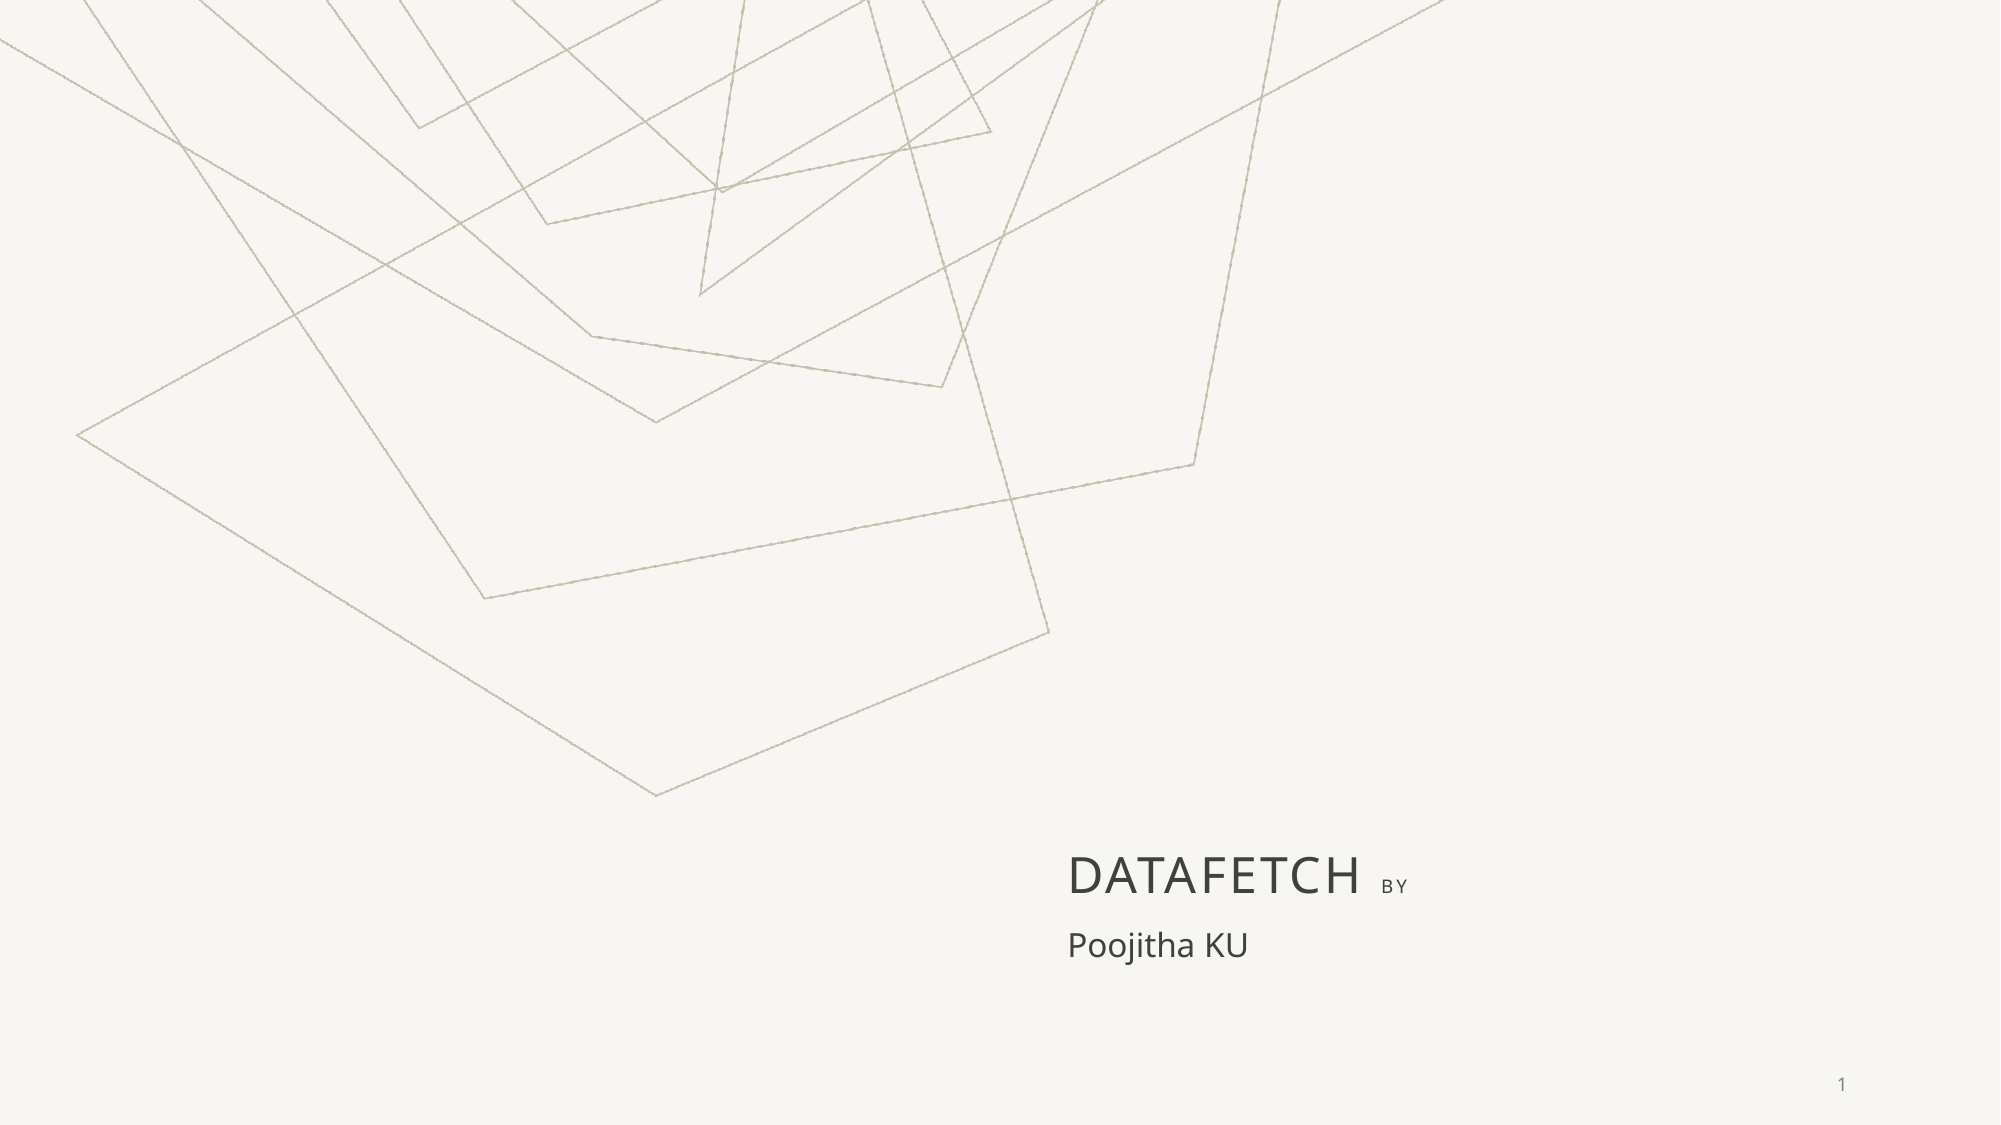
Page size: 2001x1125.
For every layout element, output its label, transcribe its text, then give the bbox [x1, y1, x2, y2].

title Datafetch by [1052, 727, 1864, 912]
subtitle Poojitha KU [1052, 916, 1864, 982]
text_box 1 [1822, 1065, 1985, 1125]
picture [0, 0, 1557, 830]
